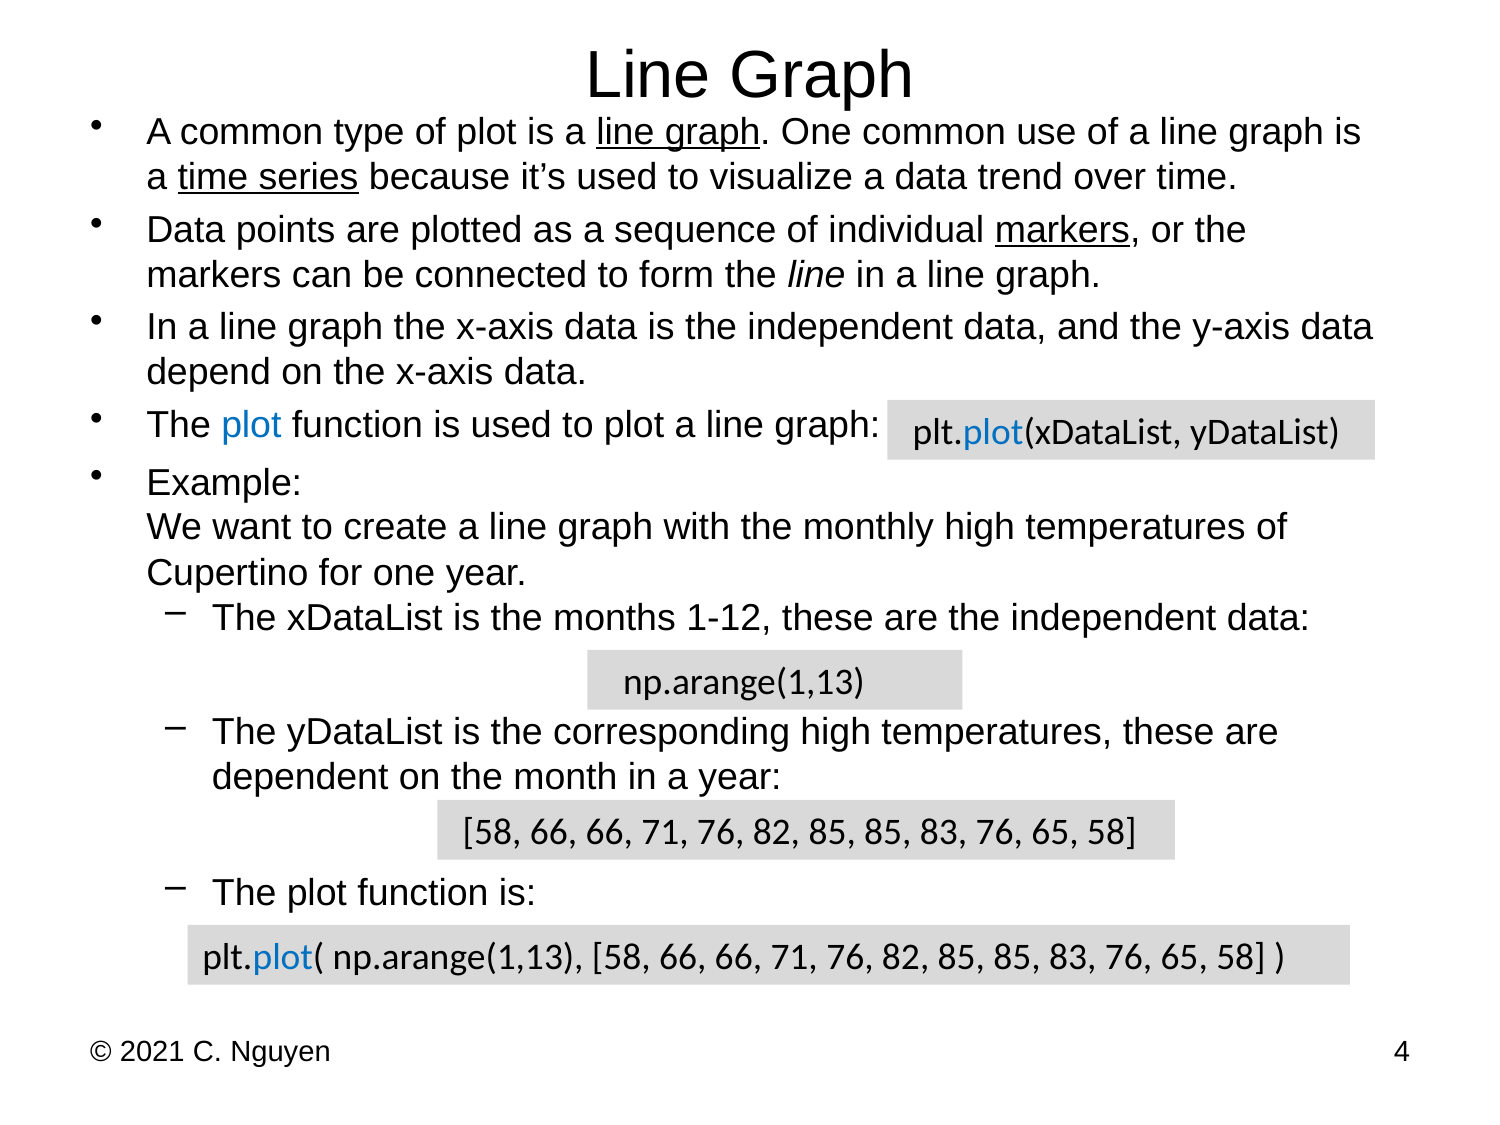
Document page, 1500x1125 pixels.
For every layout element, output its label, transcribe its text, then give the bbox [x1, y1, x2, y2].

title Line Graph [74, 12, 1426, 131]
slide_number 4 [1074, 1024, 1426, 1103]
text_box plt.plot( np.arange(1,13), [58, 66, 66, 71, 76, 82, 85, 85, 83, 76, 65, 58] ) [187, 924, 1350, 985]
text_box np.arange(1,13) [587, 649, 963, 710]
list A common type of plot is a line graph. One common use of a line graph is a time series because it’s used to visualize a data trend over time. Data points are plotted as a sequence of individual markers, or the markers can be connected to form the line in a line graph. In a line graph the x-axis data is the independent data, and the y-axis data depend on the x-axis data. The plot function is used to plot a line graph: Example: We want to create a line graph with the monthly high temperatures of Cupertino for one year. The xDataList is the months 1-12, these are the independent data: The yDataList is the corresponding high temperatures, these are dependent on the month in a year: The plot function is: [74, 99, 1401, 1051]
slide_number © 2021 C. Nguyen [74, 1024, 426, 1103]
text_box plt.plot(xDataList, yDataList) [887, 399, 1375, 460]
text_box [58, 66, 66, 71, 76, 82, 85, 85, 83, 76, 65, 58] [437, 799, 1175, 860]
